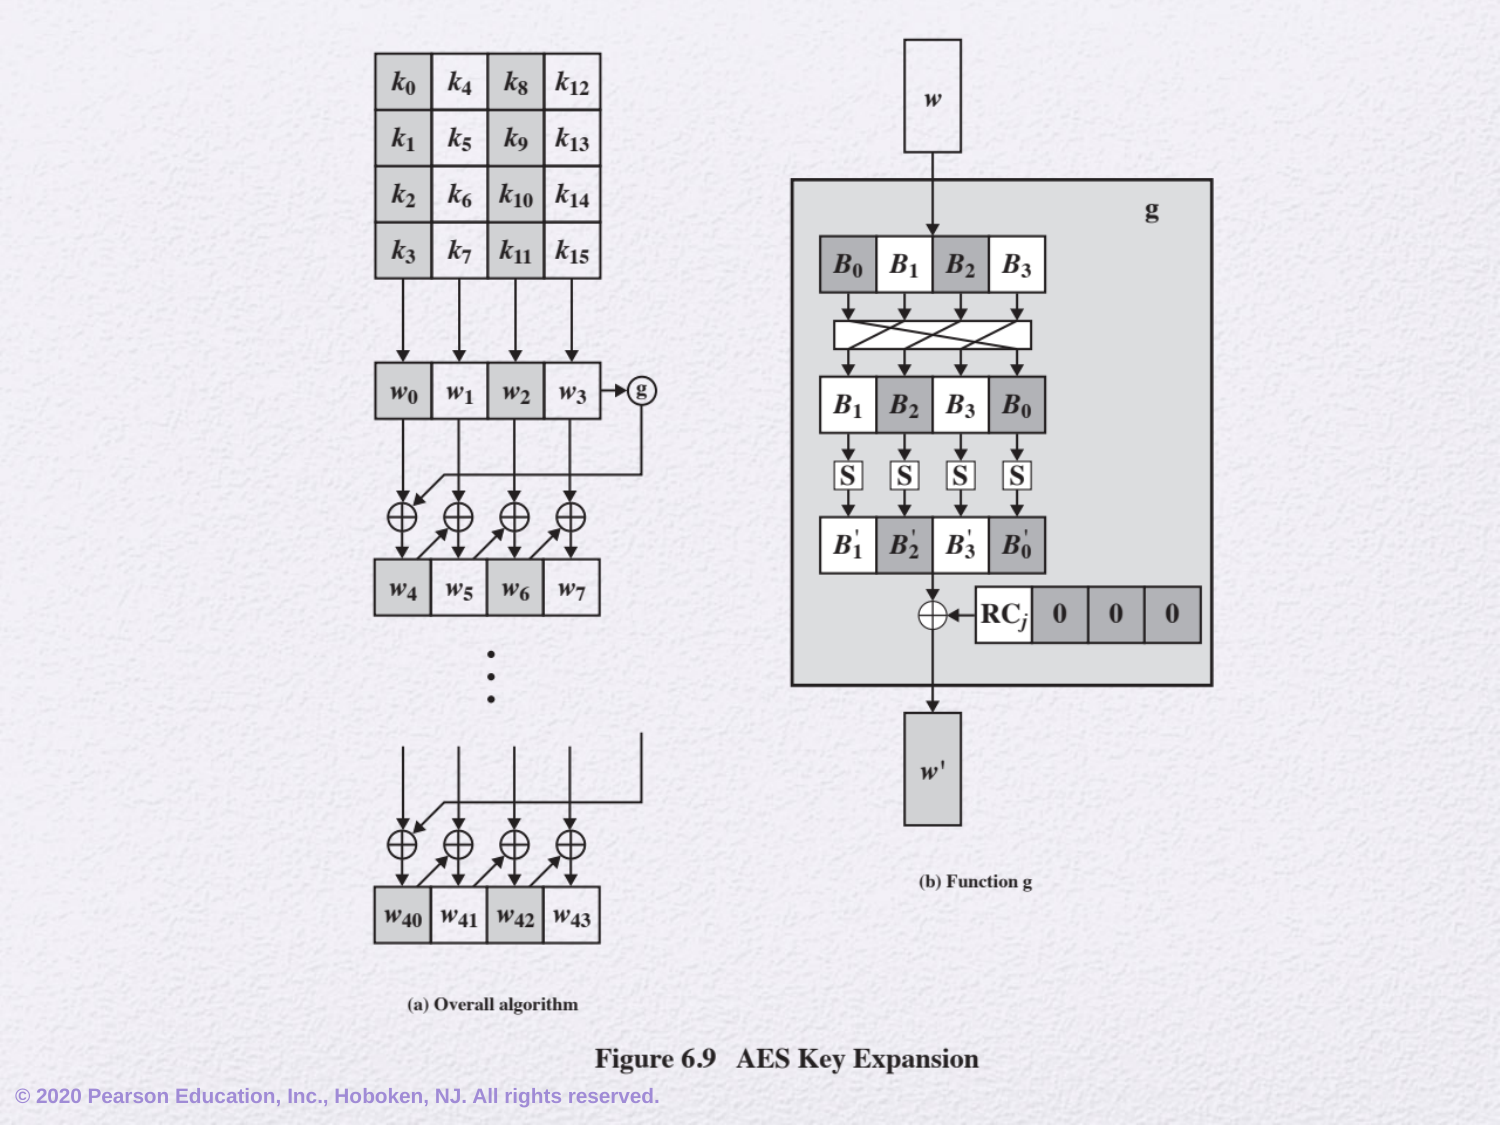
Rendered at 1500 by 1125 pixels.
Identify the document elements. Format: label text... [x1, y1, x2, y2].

footer © 2020 Pearson Education, Inc., Hoboken, NJ. All rights reserved. [0, 1065, 285, 1125]
picture [0, 0, 1500, 1125]
